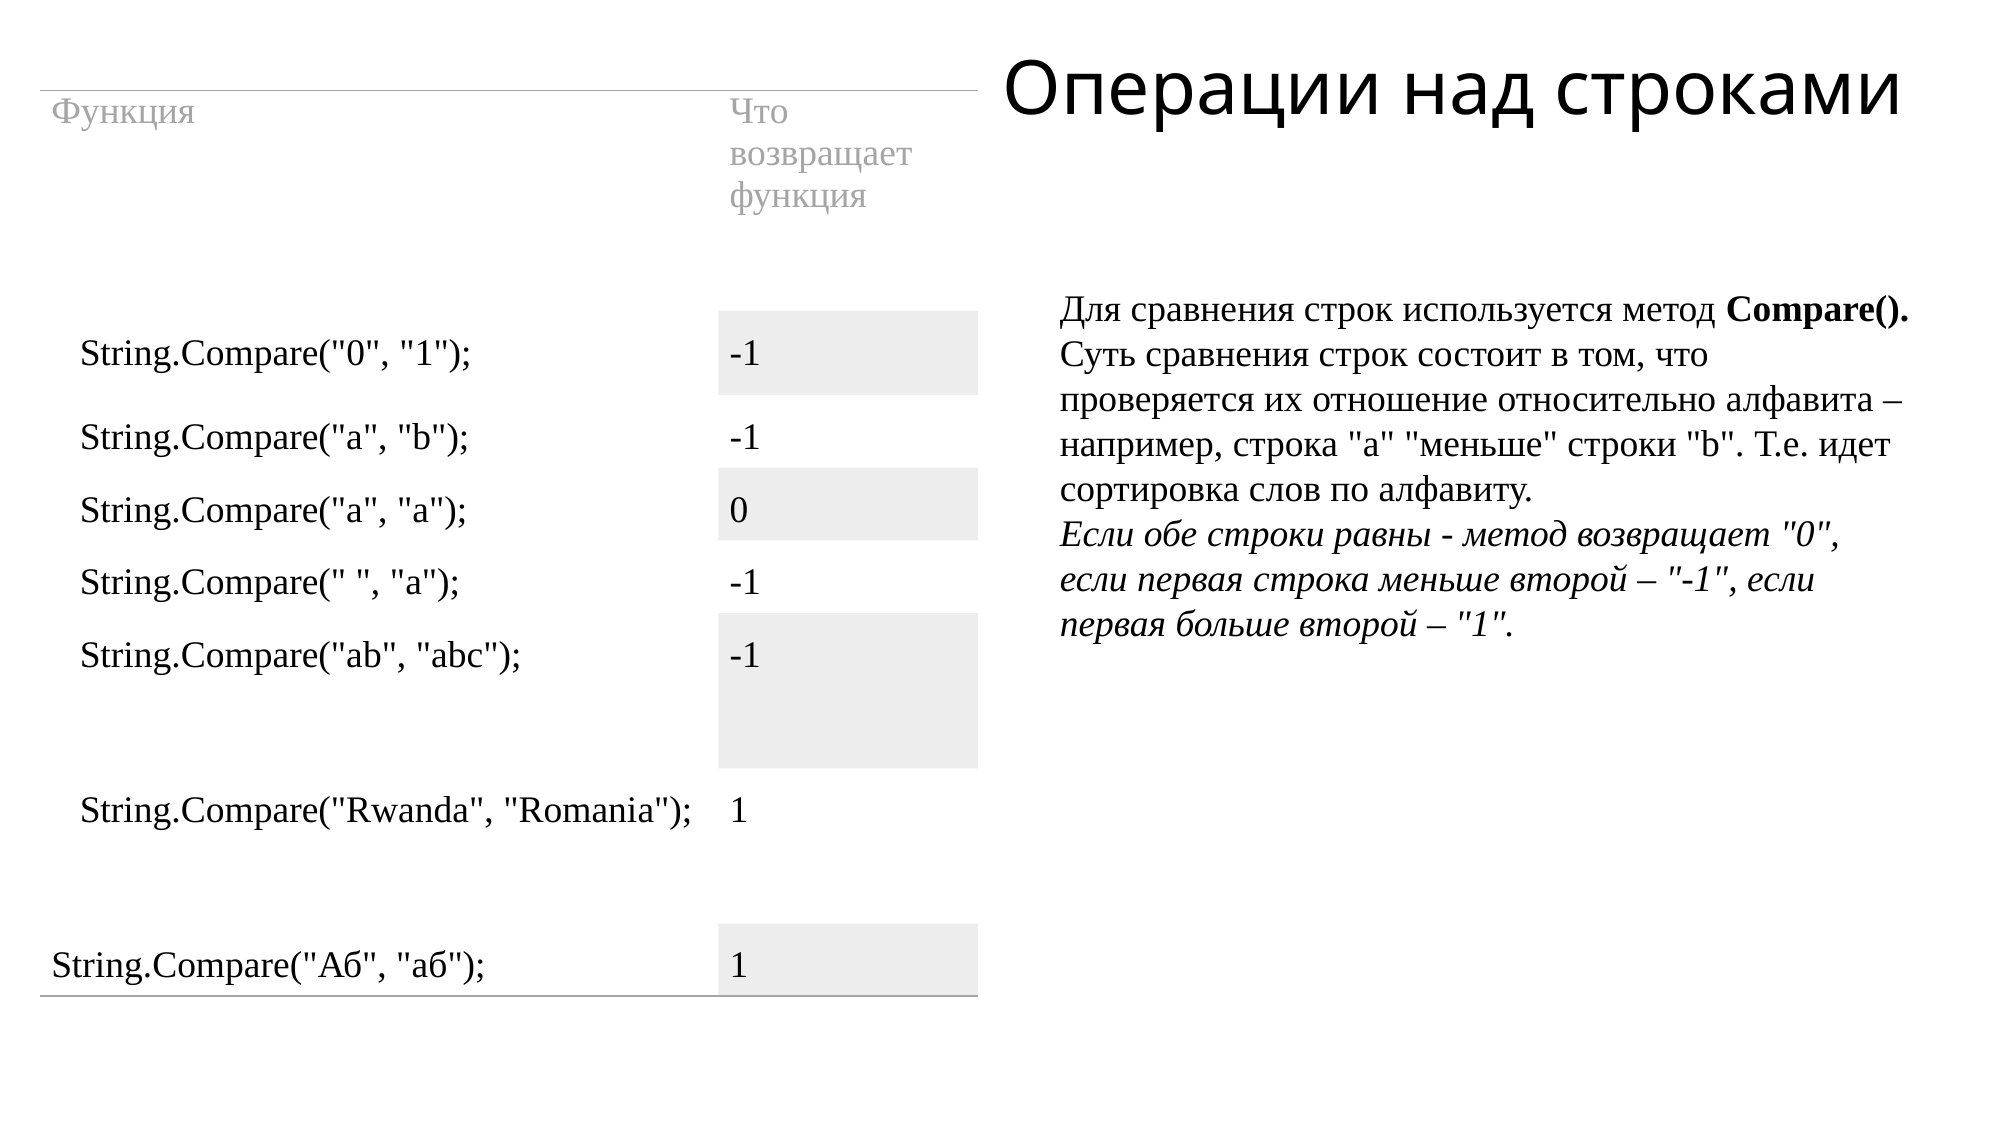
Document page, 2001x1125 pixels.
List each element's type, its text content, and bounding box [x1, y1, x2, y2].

table_cell String.Compare(" ", "a"); [40, 540, 718, 613]
table_header Функция [40, 91, 718, 311]
table_cell 1 [718, 768, 978, 924]
table_cell -1 [718, 395, 978, 468]
table_cell String.Compare("a", "a"); [40, 468, 718, 540]
table_cell -1 [718, 540, 978, 613]
table_cell String.Compare("a", "b"); [40, 395, 718, 468]
table_cell -1 [718, 311, 978, 395]
table_header Что возвращает функция [718, 91, 978, 311]
table_cell 0 [718, 468, 978, 540]
table_cell String.Compare("0", "1"); [40, 311, 718, 395]
table_cell String.Compare("Rwanda", "Romania"); [40, 768, 718, 924]
table_cell String.Compare("Аб", "аб"); [40, 924, 718, 995]
table_cell String.Compare("ab", "abc"); [40, 613, 718, 768]
table_cell -1 [718, 613, 978, 768]
text_box Для сравнения строк используется метод Compare(). Суть сравнения строк состоит в том, что проверяется их отношение относительно алфавита – например, строка "a" "меньше" строки "b". Т.е. идет сортировка слов по алфавиту. Если обе строки равны - метод возвращает "0", если первая строка меньше второй – "-1", если первая больше второй – "1". [1044, 276, 1925, 652]
title Операции над строками [907, 22, 2000, 159]
table_cell 1 [718, 924, 978, 995]
